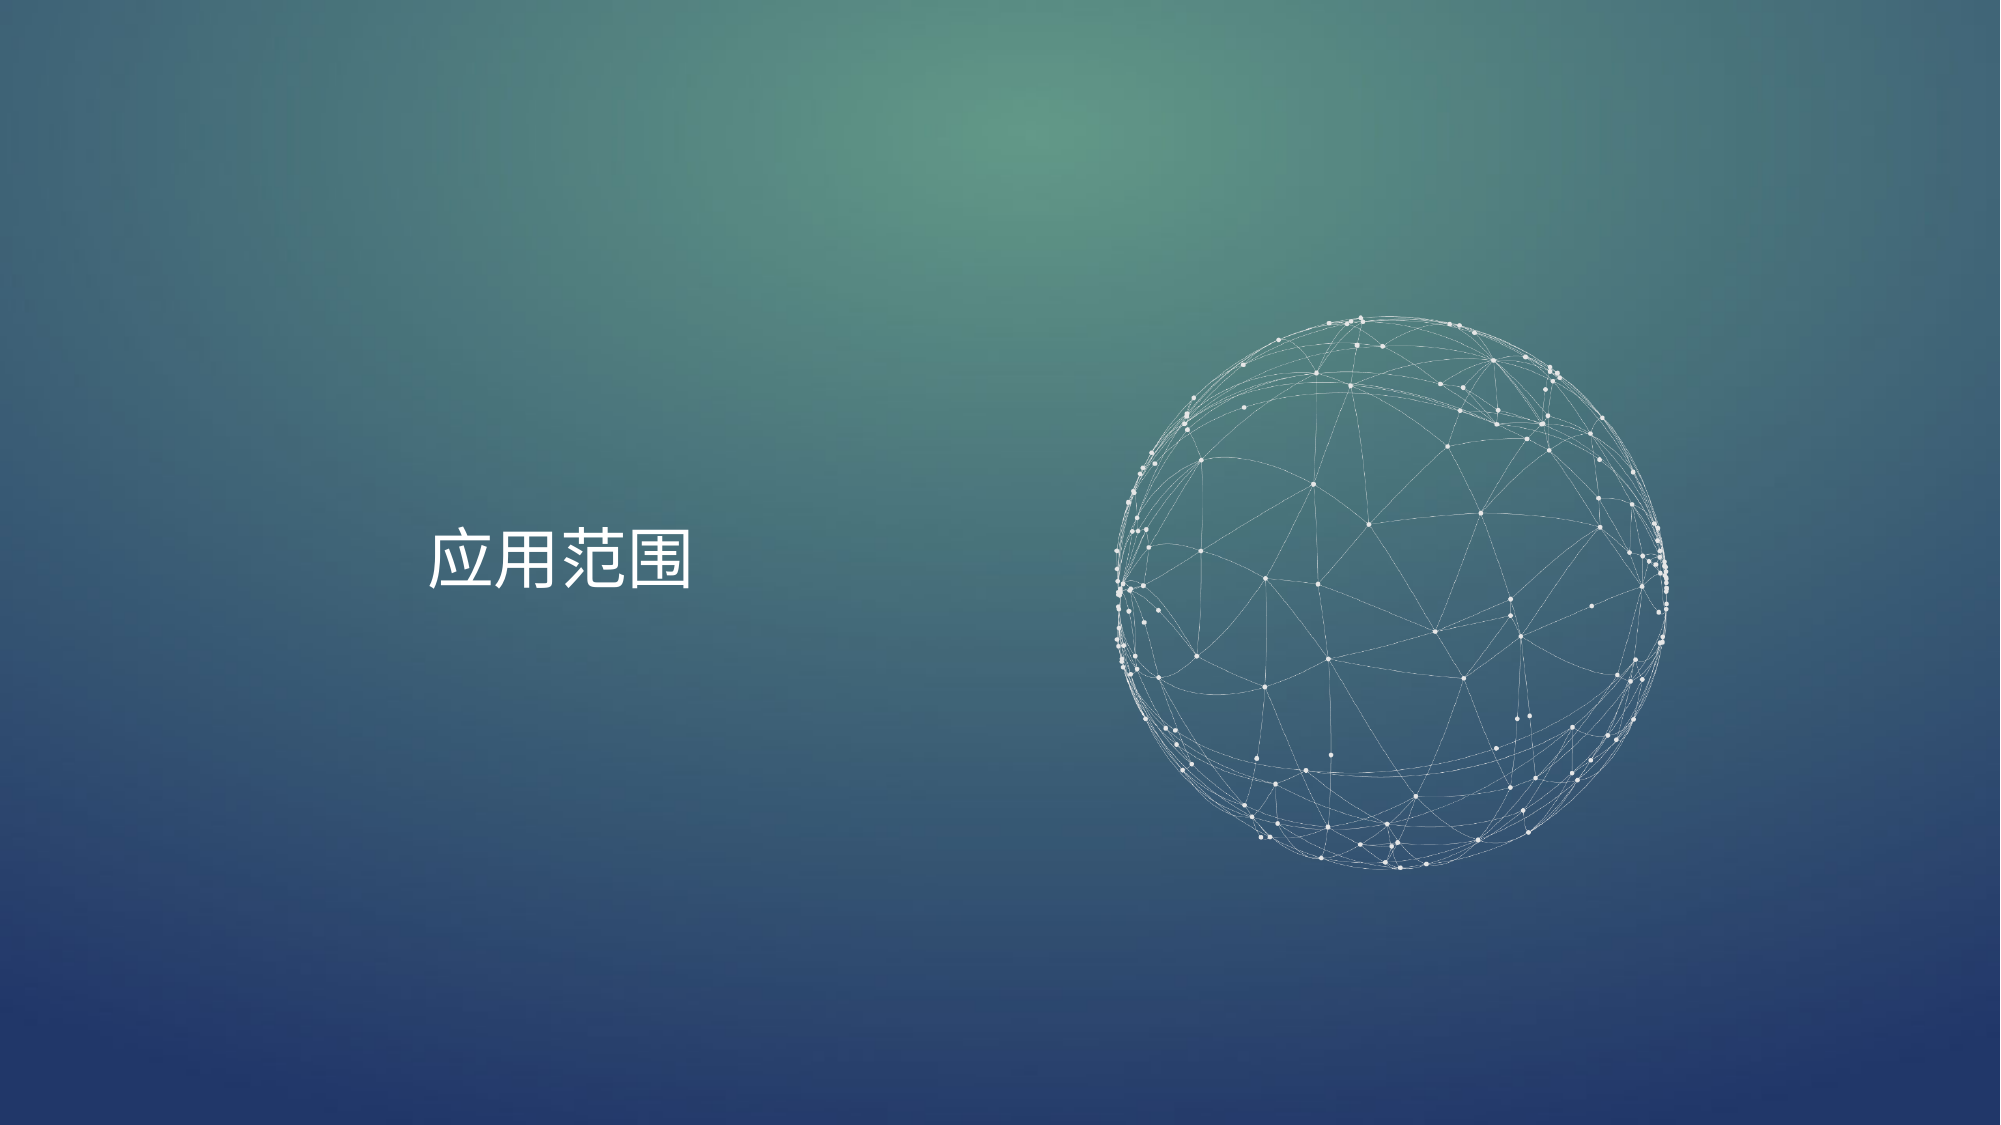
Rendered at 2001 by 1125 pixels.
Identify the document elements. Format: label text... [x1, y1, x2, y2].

picture [0, 0, 2000, 1125]
list 应用范围 [354, 518, 768, 607]
